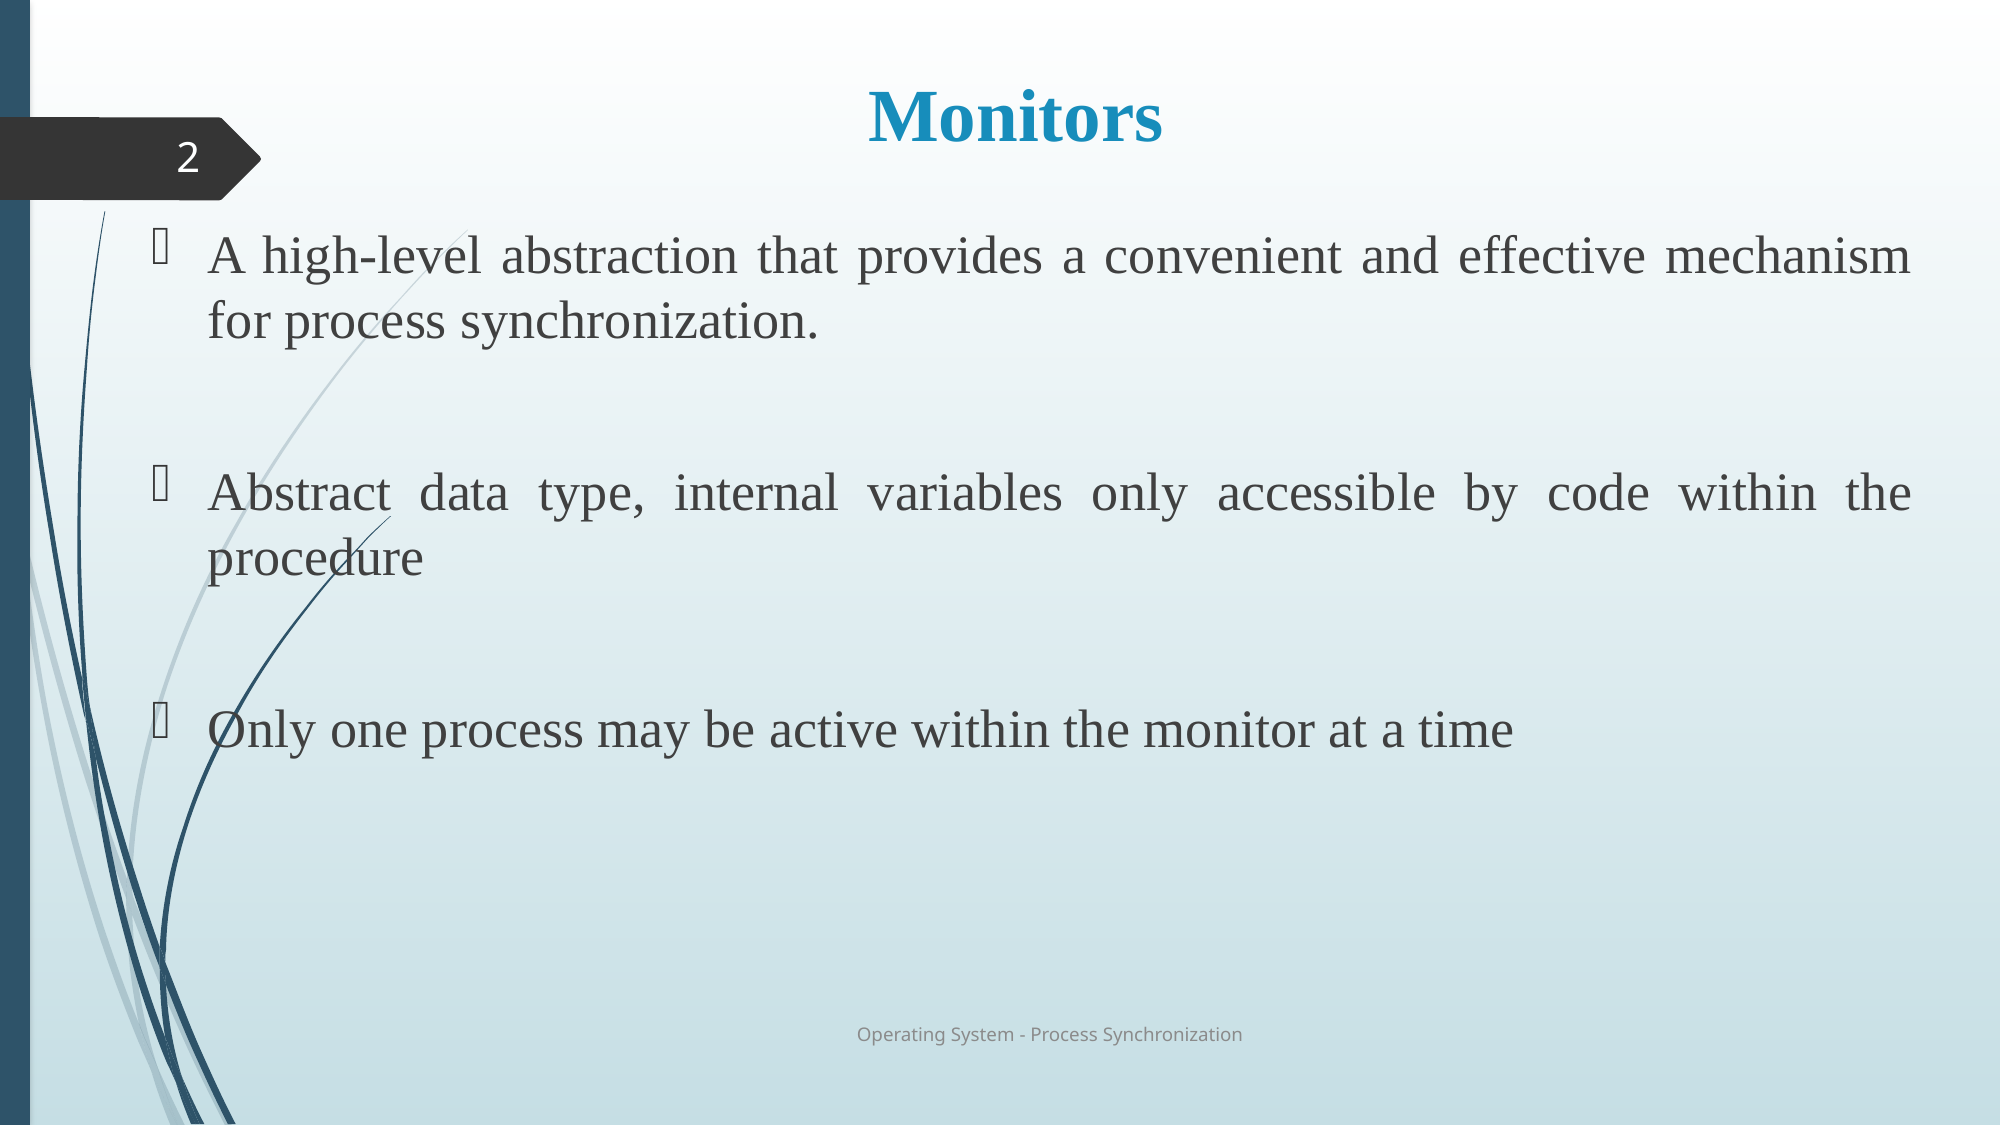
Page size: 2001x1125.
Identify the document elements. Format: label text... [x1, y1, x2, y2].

footer Operating System - Process Synchronization [424, 1004, 1675, 1065]
slide_number 2 [87, 129, 216, 190]
title Monitors [285, 58, 1748, 200]
list A high-level abstraction that provides a convenient and effective mechanism for process synchronization. Abstract data type, internal variables only accessible by code within the procedure Only one process may be active within the monitor at a time [136, 211, 1930, 993]
